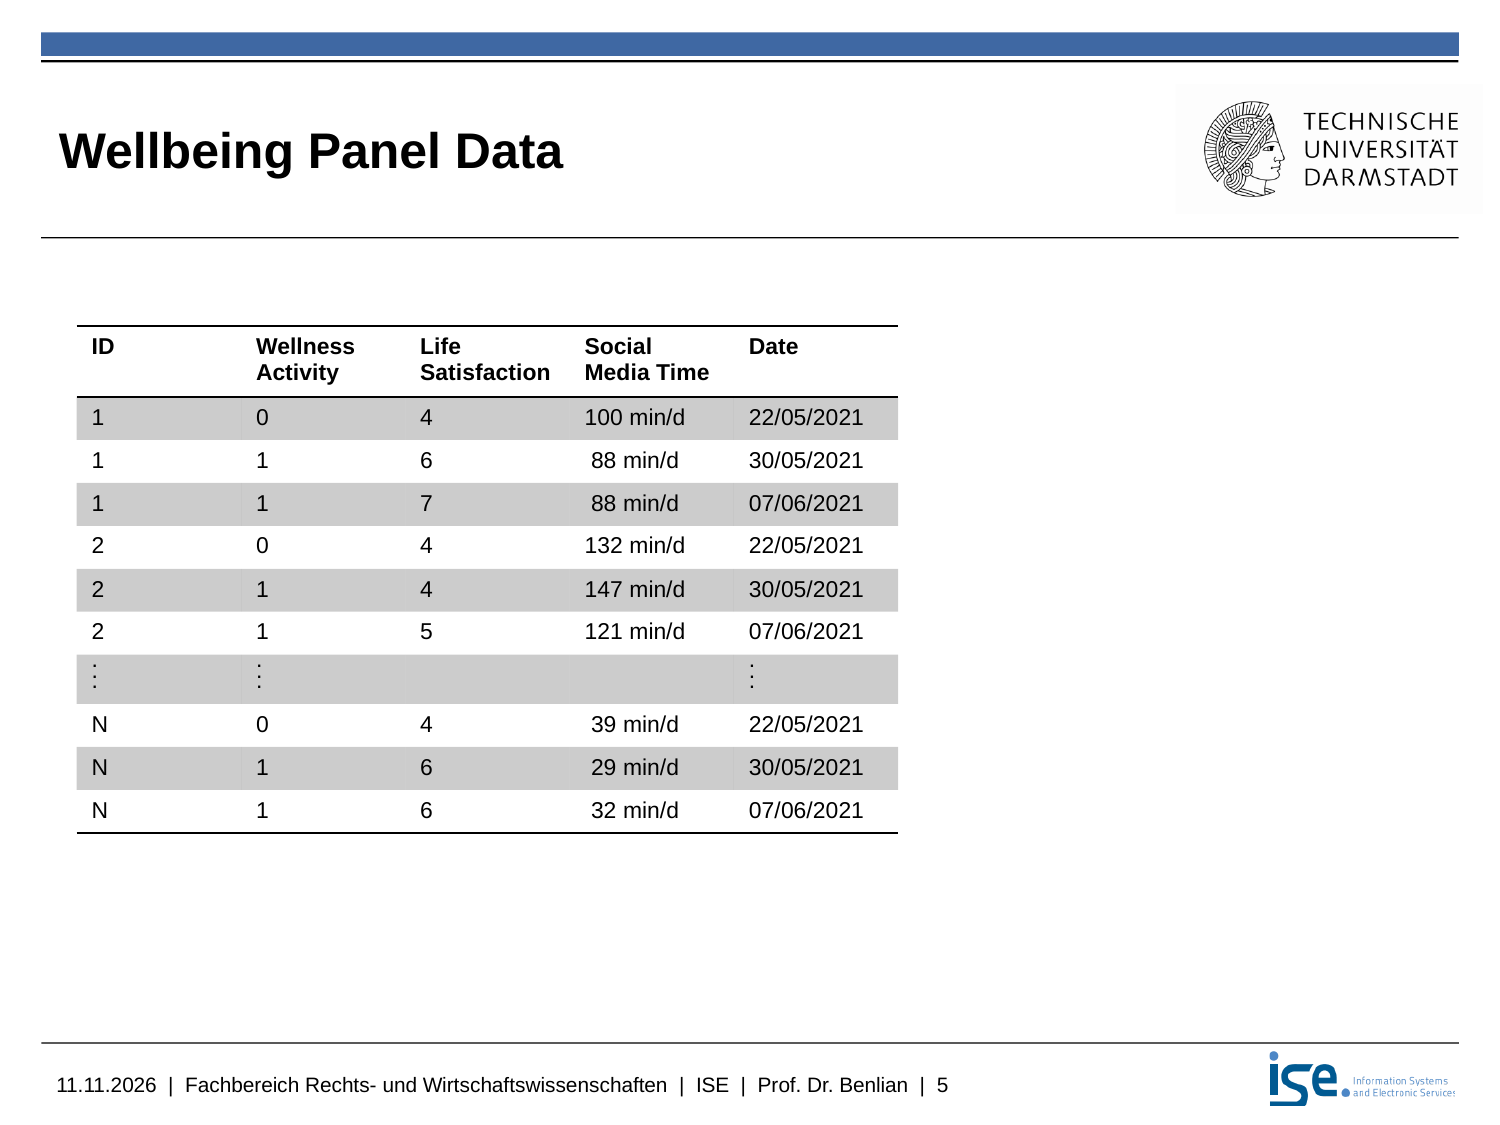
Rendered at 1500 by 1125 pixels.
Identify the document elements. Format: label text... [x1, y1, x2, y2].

table_cell 2 [77, 526, 241, 569]
table_cell 22/05/2021 [734, 398, 898, 440]
table_cell 22/05/2021 [734, 704, 898, 747]
table_cell 6 [405, 440, 570, 483]
table_cell 2 [77, 612, 241, 655]
table_cell . . . [734, 655, 898, 704]
table_cell 39 min/d [570, 704, 734, 747]
table_cell 147 min/d [570, 569, 734, 612]
table_cell 07/06/2021 [734, 483, 898, 526]
table_cell 1 [77, 398, 241, 440]
table_cell 2 [77, 569, 241, 612]
table_header ID [77, 327, 241, 396]
table_cell 22/05/2021 [734, 526, 898, 569]
table_cell . . . [77, 655, 241, 704]
table_cell 5 [405, 612, 570, 655]
table_cell 100 min/d [570, 398, 734, 440]
table_header Life Satisfaction [405, 327, 570, 396]
table_cell 4 [405, 704, 570, 747]
table_cell 29 min/d [570, 747, 734, 790]
title Wellbeing Panel Data [58, 79, 1149, 218]
table_cell 1 [241, 790, 405, 832]
table_cell 07/06/2021 [734, 612, 898, 655]
table_cell 6 [405, 747, 570, 790]
table_cell N [77, 790, 241, 832]
table_cell N [77, 704, 241, 747]
table_cell . . . [241, 655, 405, 704]
table_cell 4 [405, 526, 570, 569]
table_cell 1 [77, 483, 241, 526]
table_cell [405, 655, 570, 704]
table_cell 1 [77, 440, 241, 483]
table_cell 4 [405, 398, 570, 440]
table_cell 6 [405, 790, 570, 832]
table_cell 1 [241, 440, 405, 483]
table_header Wellness Activity [241, 327, 405, 396]
table_cell 0 [241, 526, 405, 569]
table_cell 88 min/d [570, 483, 734, 526]
table_cell 132 min/d [570, 526, 734, 569]
picture [1175, 84, 1483, 214]
table_cell 121 min/d [570, 612, 734, 655]
table_cell N [77, 747, 241, 790]
table_header Social Media Time [570, 327, 734, 396]
table_header Date [734, 327, 898, 396]
table_cell 1 [241, 612, 405, 655]
table_cell 1 [241, 569, 405, 612]
table_cell 0 [241, 398, 405, 440]
table_cell 30/05/2021 [734, 747, 898, 790]
table_cell 30/05/2021 [734, 440, 898, 483]
table_cell 0 [241, 704, 405, 747]
table_cell 32 min/d [570, 790, 734, 832]
table_cell [570, 655, 734, 704]
table_cell 1 [241, 483, 405, 526]
table_cell 88 min/d [570, 440, 734, 483]
table_cell 30/05/2021 [734, 569, 898, 612]
table_cell 4 [405, 569, 570, 612]
table_cell 1 [241, 747, 405, 790]
table_cell 7 [405, 483, 570, 526]
table_cell 07/06/2021 [734, 790, 898, 832]
